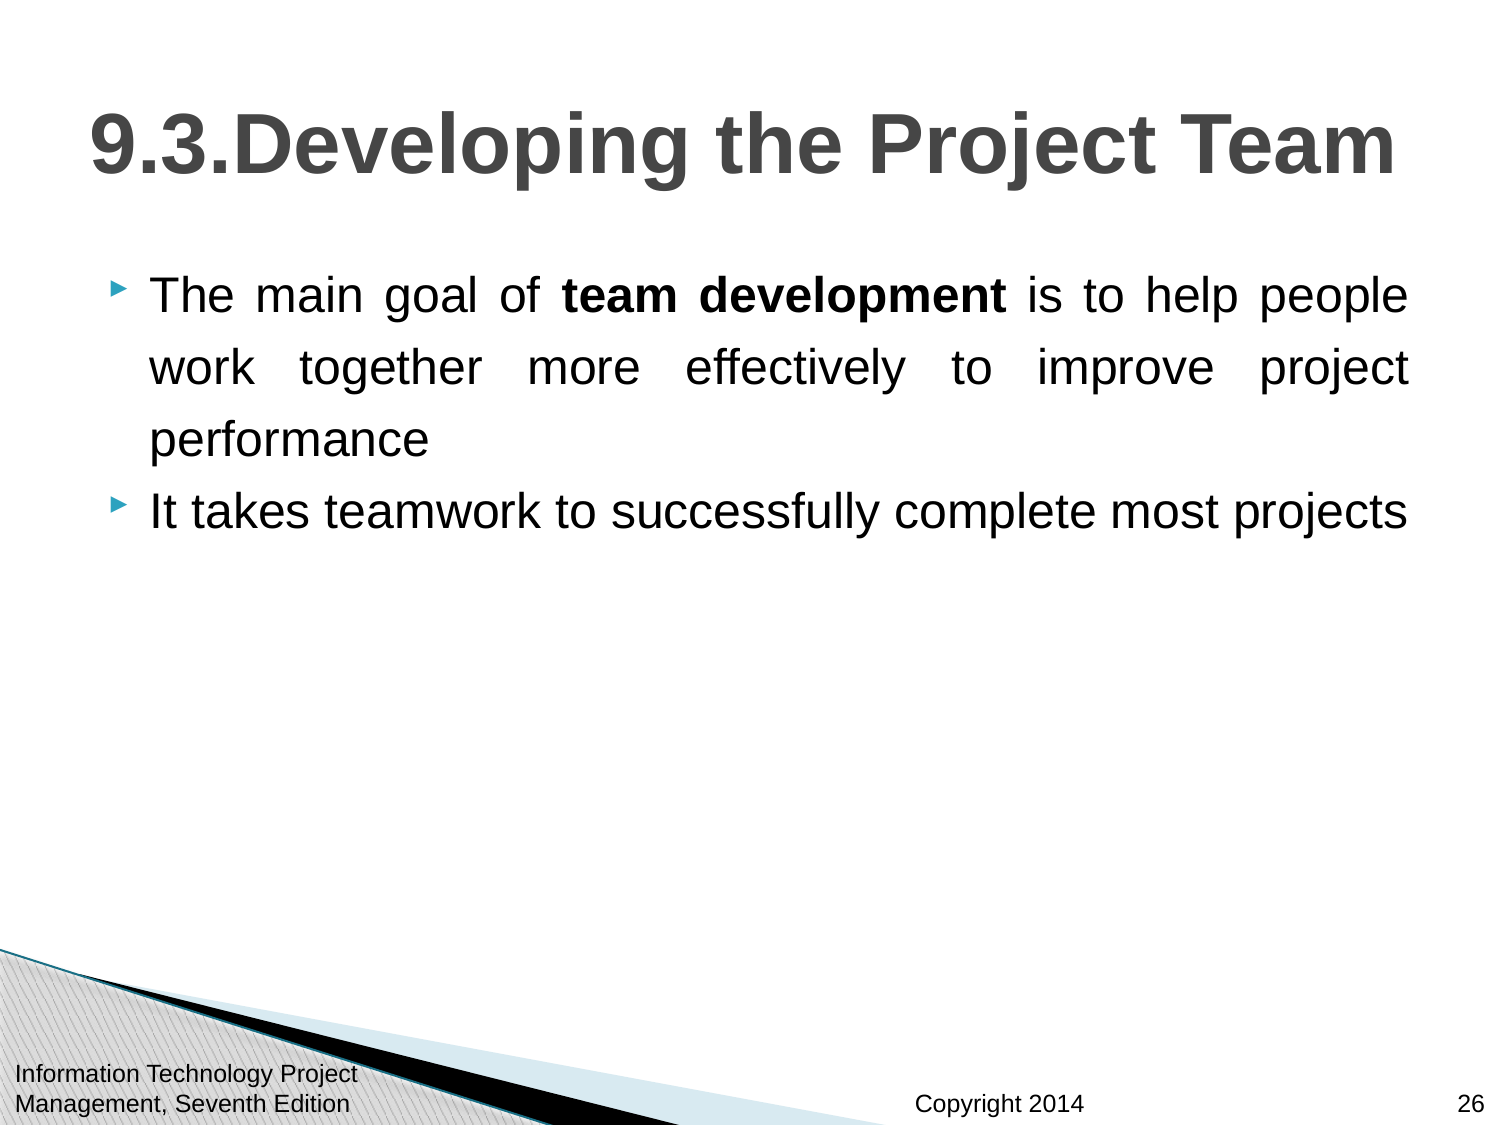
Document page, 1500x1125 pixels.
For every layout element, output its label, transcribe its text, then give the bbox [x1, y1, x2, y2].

slide_number 26 [1408, 1065, 1500, 1125]
footer Information Technology Project Management, Seventh Edition [0, 1065, 425, 1125]
list The main goal of team development is to help people work together more effectively to improve project performance It takes teamwork to successfully complete most projects [74, 242, 1426, 986]
title 9.3.Developing the Project Team [75, 45, 1425, 233]
